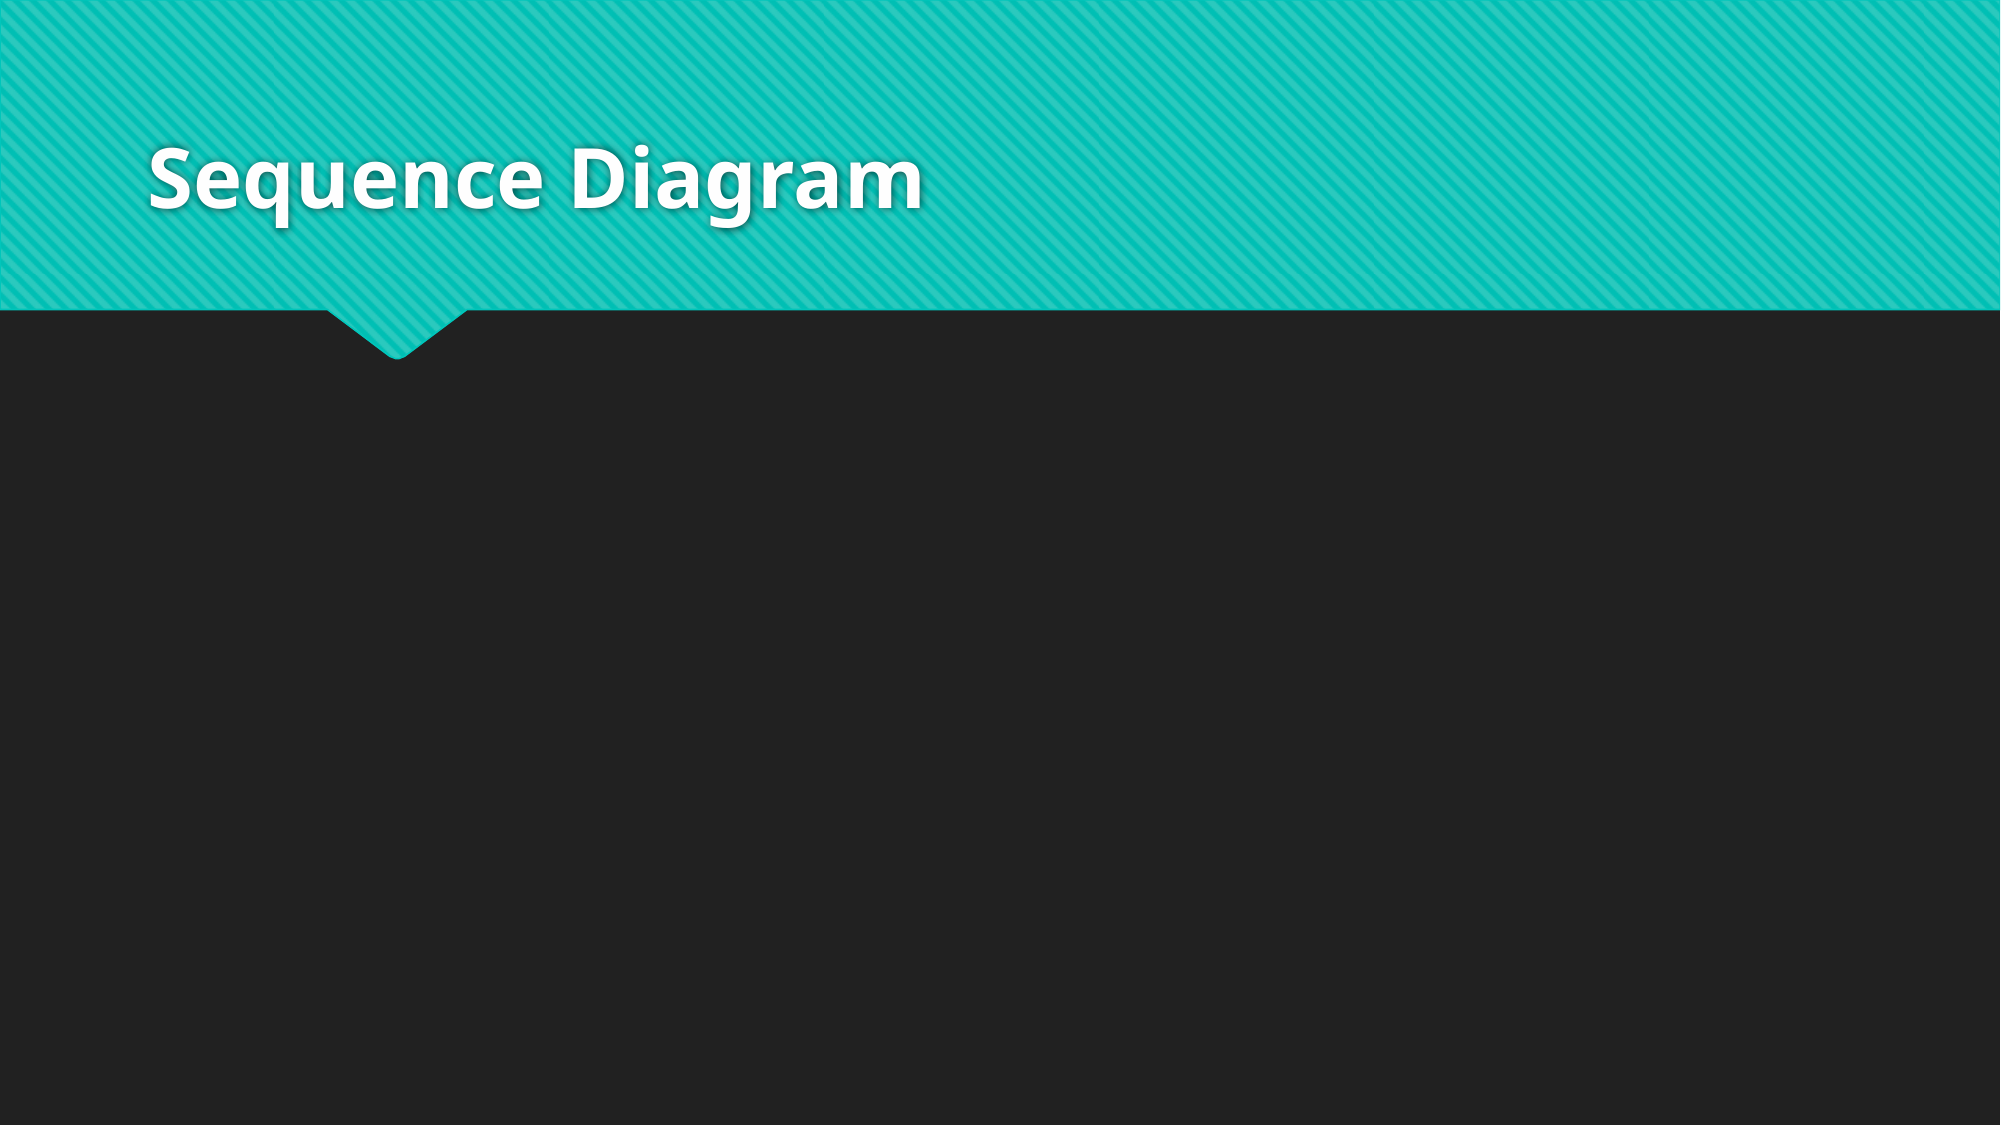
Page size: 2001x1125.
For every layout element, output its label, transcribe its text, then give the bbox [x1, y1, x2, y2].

title Sequence Diagram [132, 73, 1868, 233]
